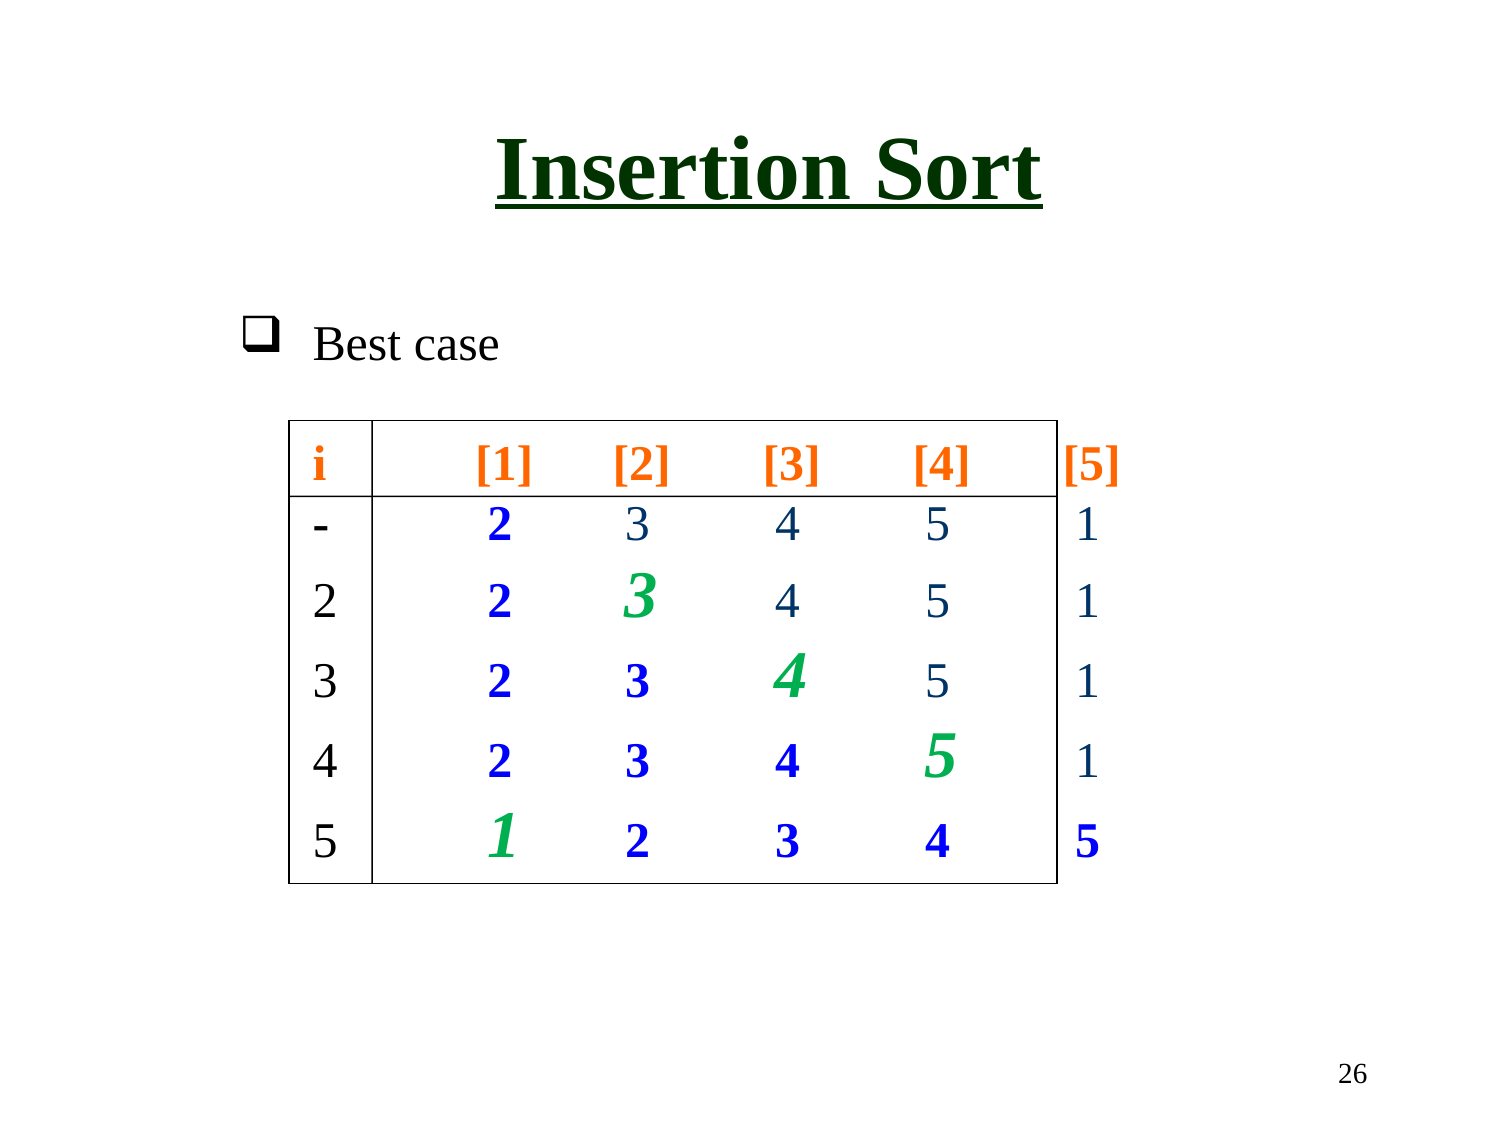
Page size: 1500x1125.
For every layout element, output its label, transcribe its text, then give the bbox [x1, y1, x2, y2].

text_box Best case i [1] [2] [3] [4] [5] - 2 3 4 5 1 2 2 3 4 5 1 3 2 3 4 5 1 4 2 3 4 5 1 5 1 2 3 4 5 [225, 303, 1211, 878]
text_box Insertion Sort [237, 75, 1300, 250]
slide_number 26 [1069, 1046, 1383, 1123]
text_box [288, 420, 1058, 884]
